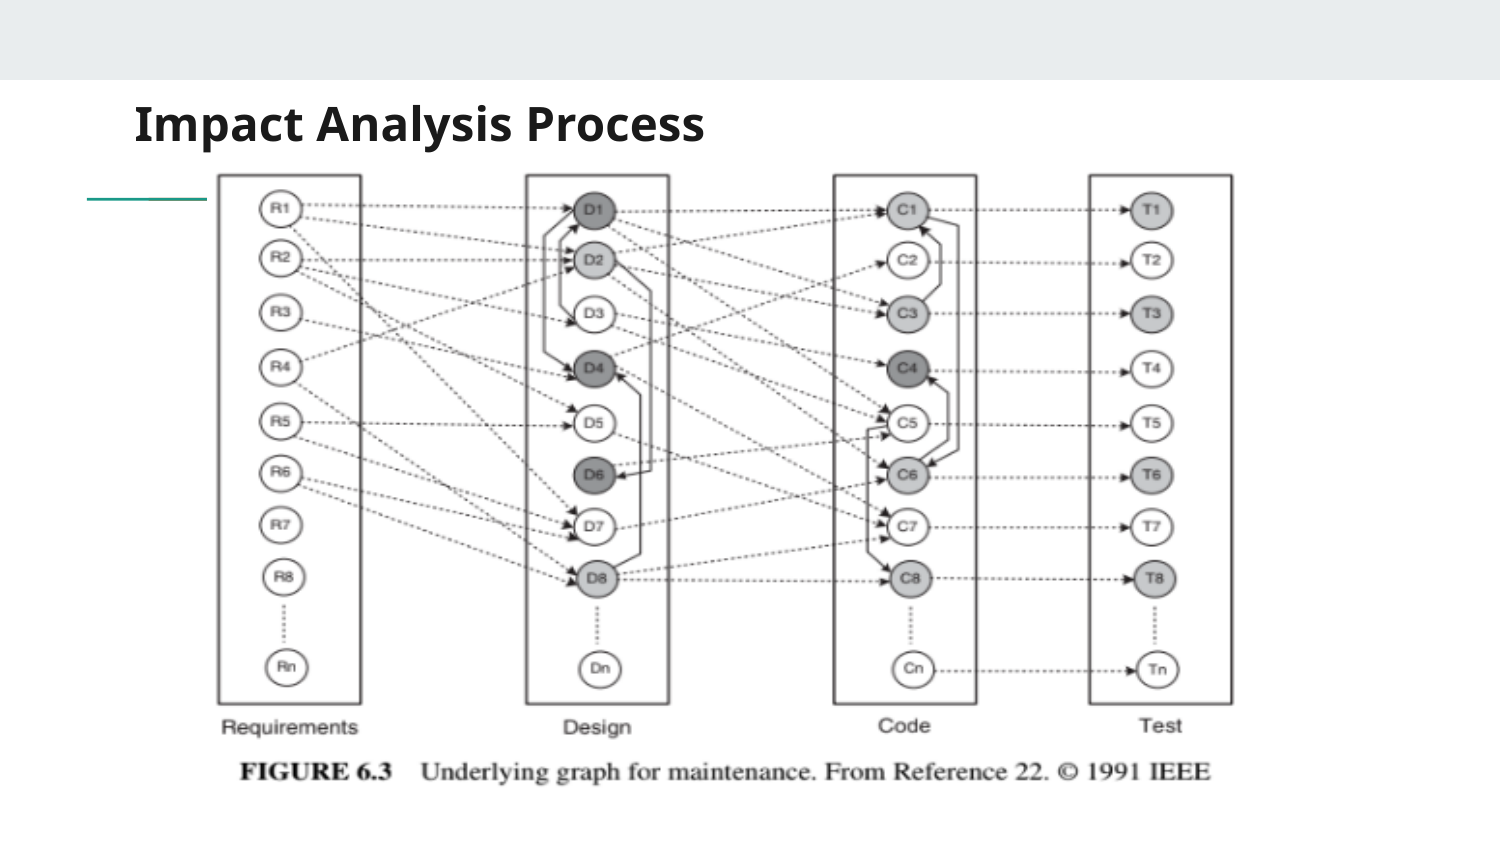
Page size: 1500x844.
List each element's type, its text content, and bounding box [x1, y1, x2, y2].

picture [207, 166, 1253, 795]
title Impact Analysis Process [119, 78, 1381, 167]
